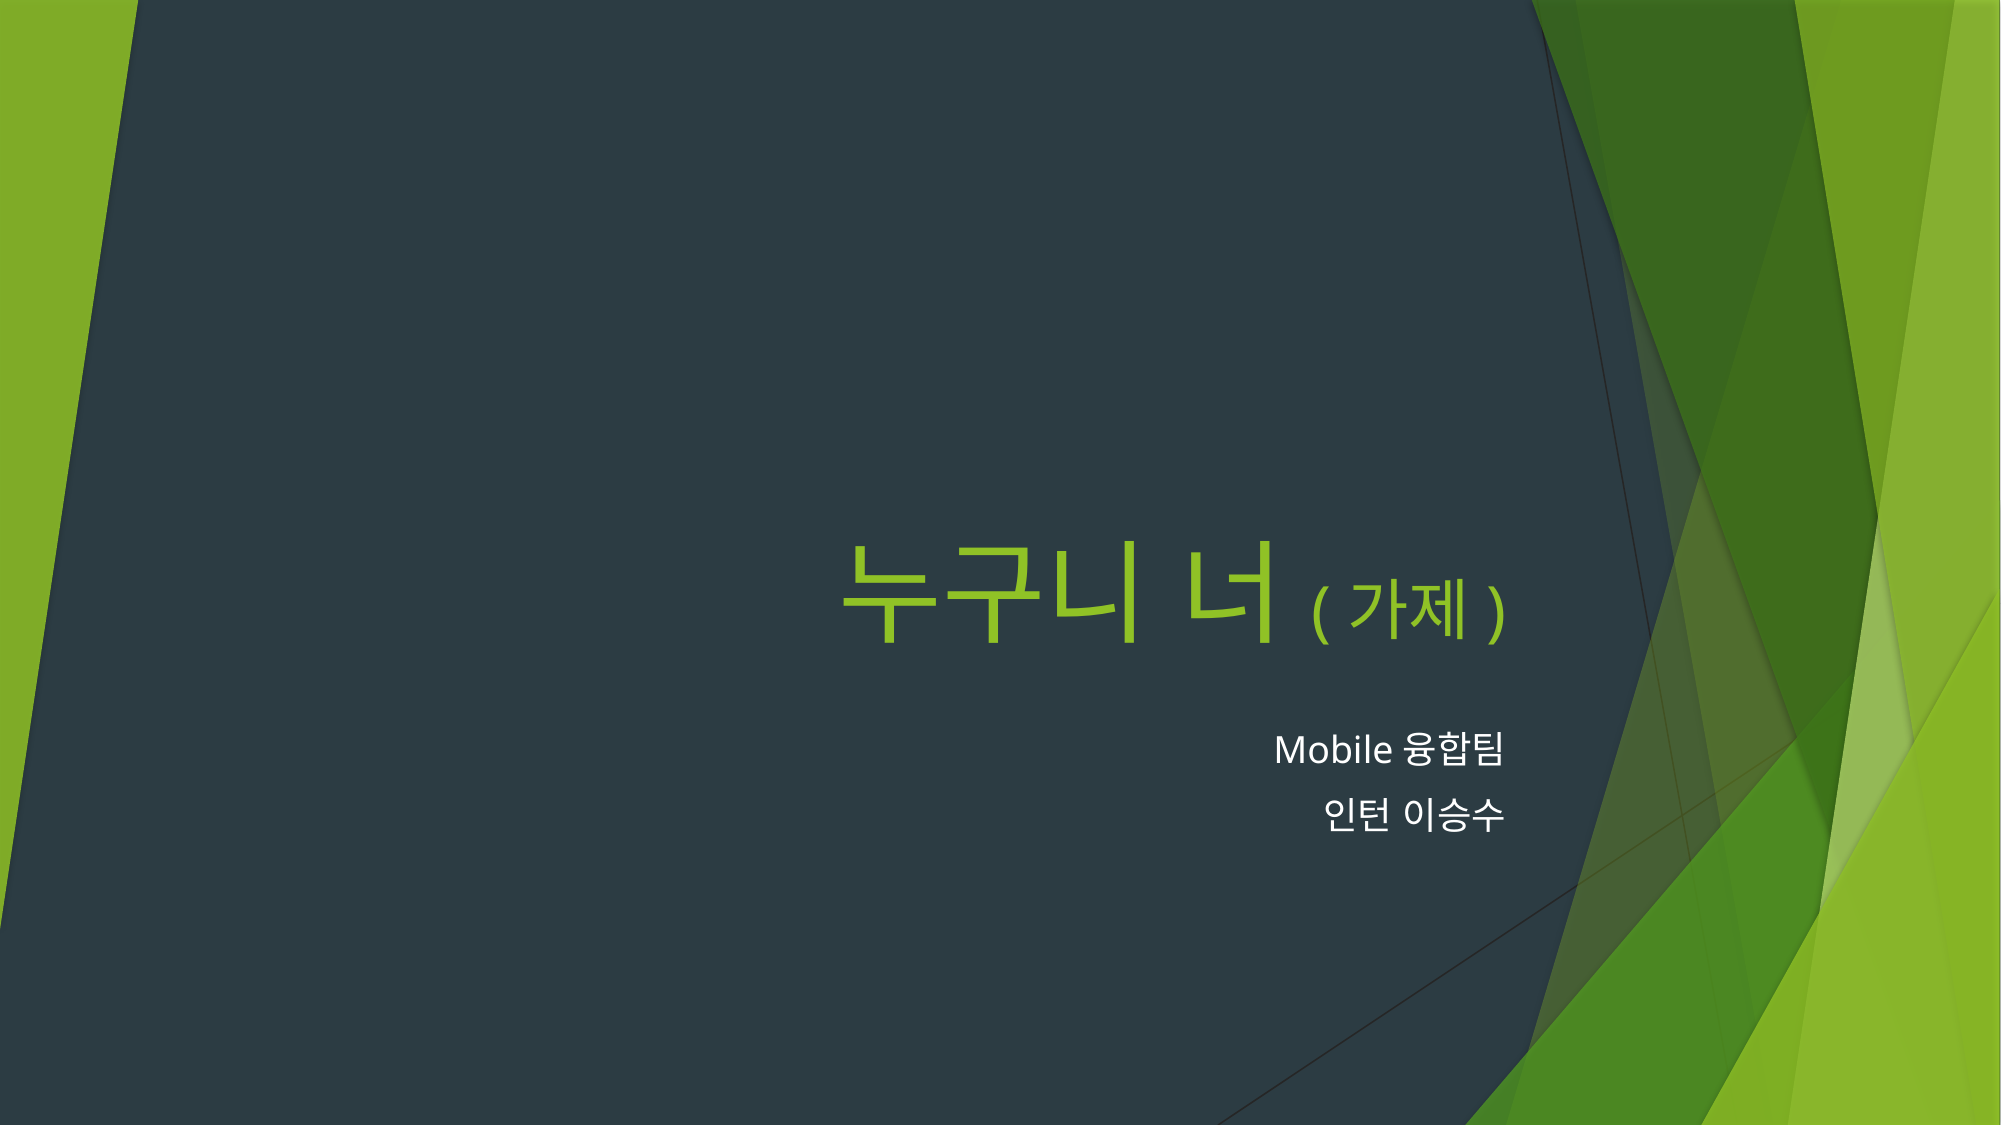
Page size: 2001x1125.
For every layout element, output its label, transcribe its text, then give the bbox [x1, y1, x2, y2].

subtitle Mobile융합팀 인턴 이승수 [247, 664, 1522, 845]
title 누구니 너(가제) [247, 394, 1522, 664]
